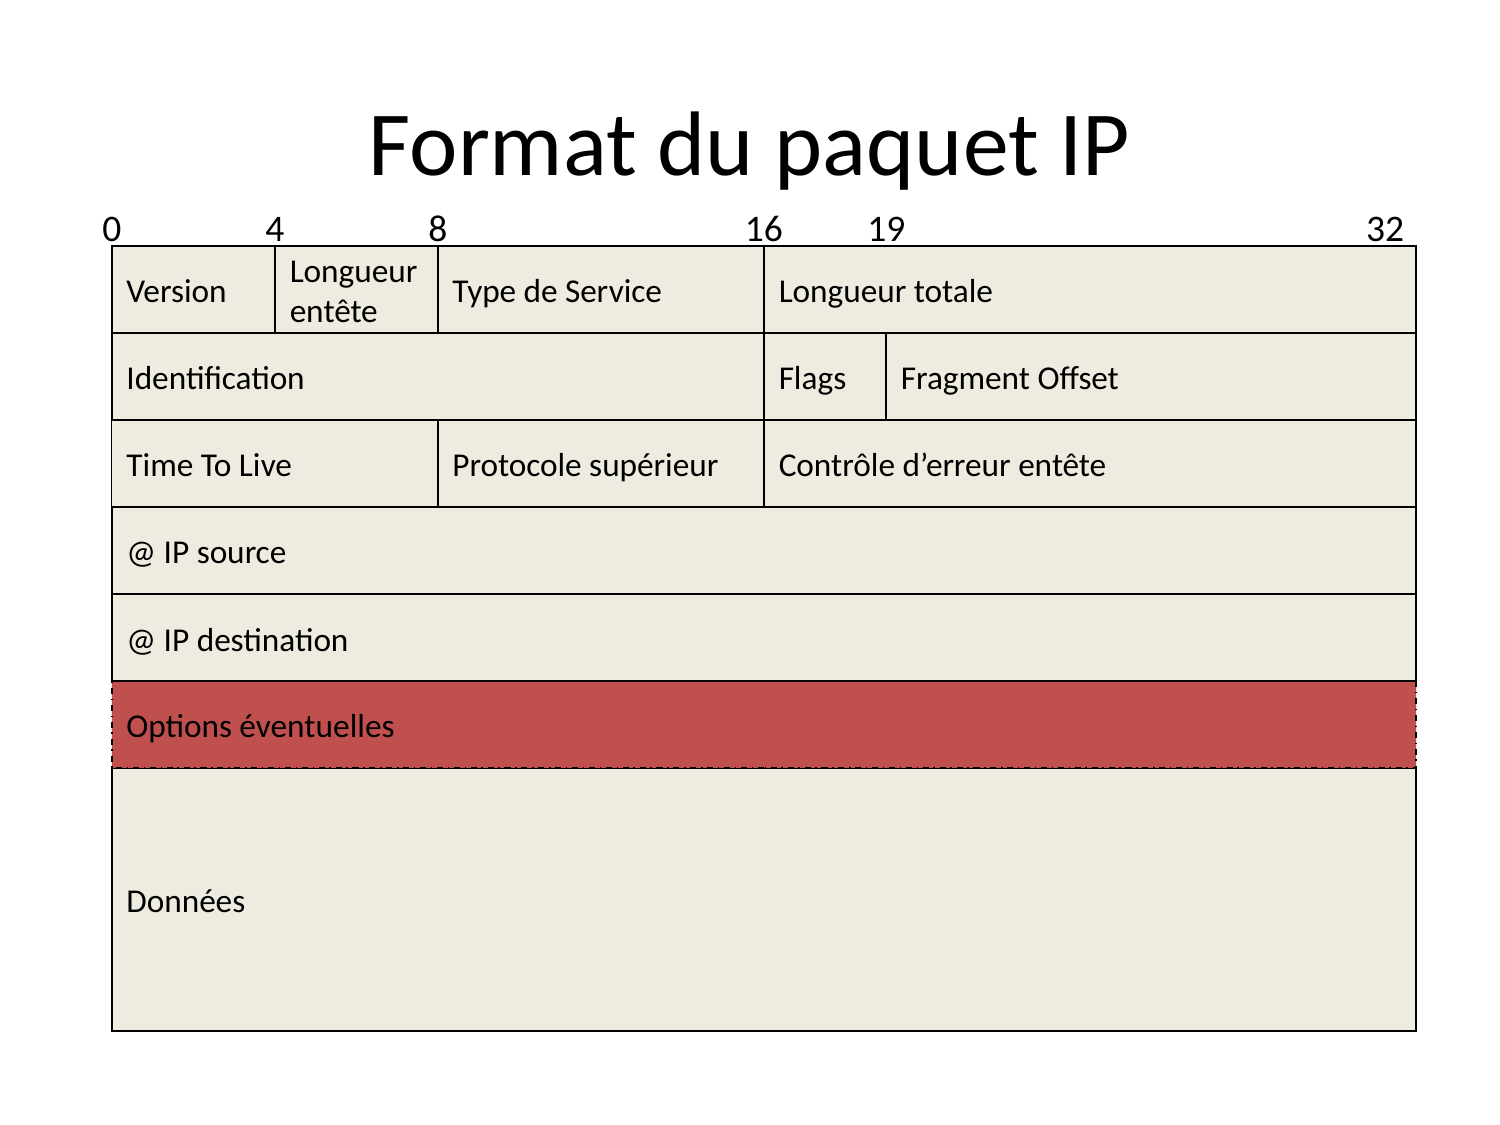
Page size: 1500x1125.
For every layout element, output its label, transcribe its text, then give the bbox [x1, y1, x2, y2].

title Format du paquet IP [75, 45, 1425, 233]
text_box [90, 196, 1417, 1032]
